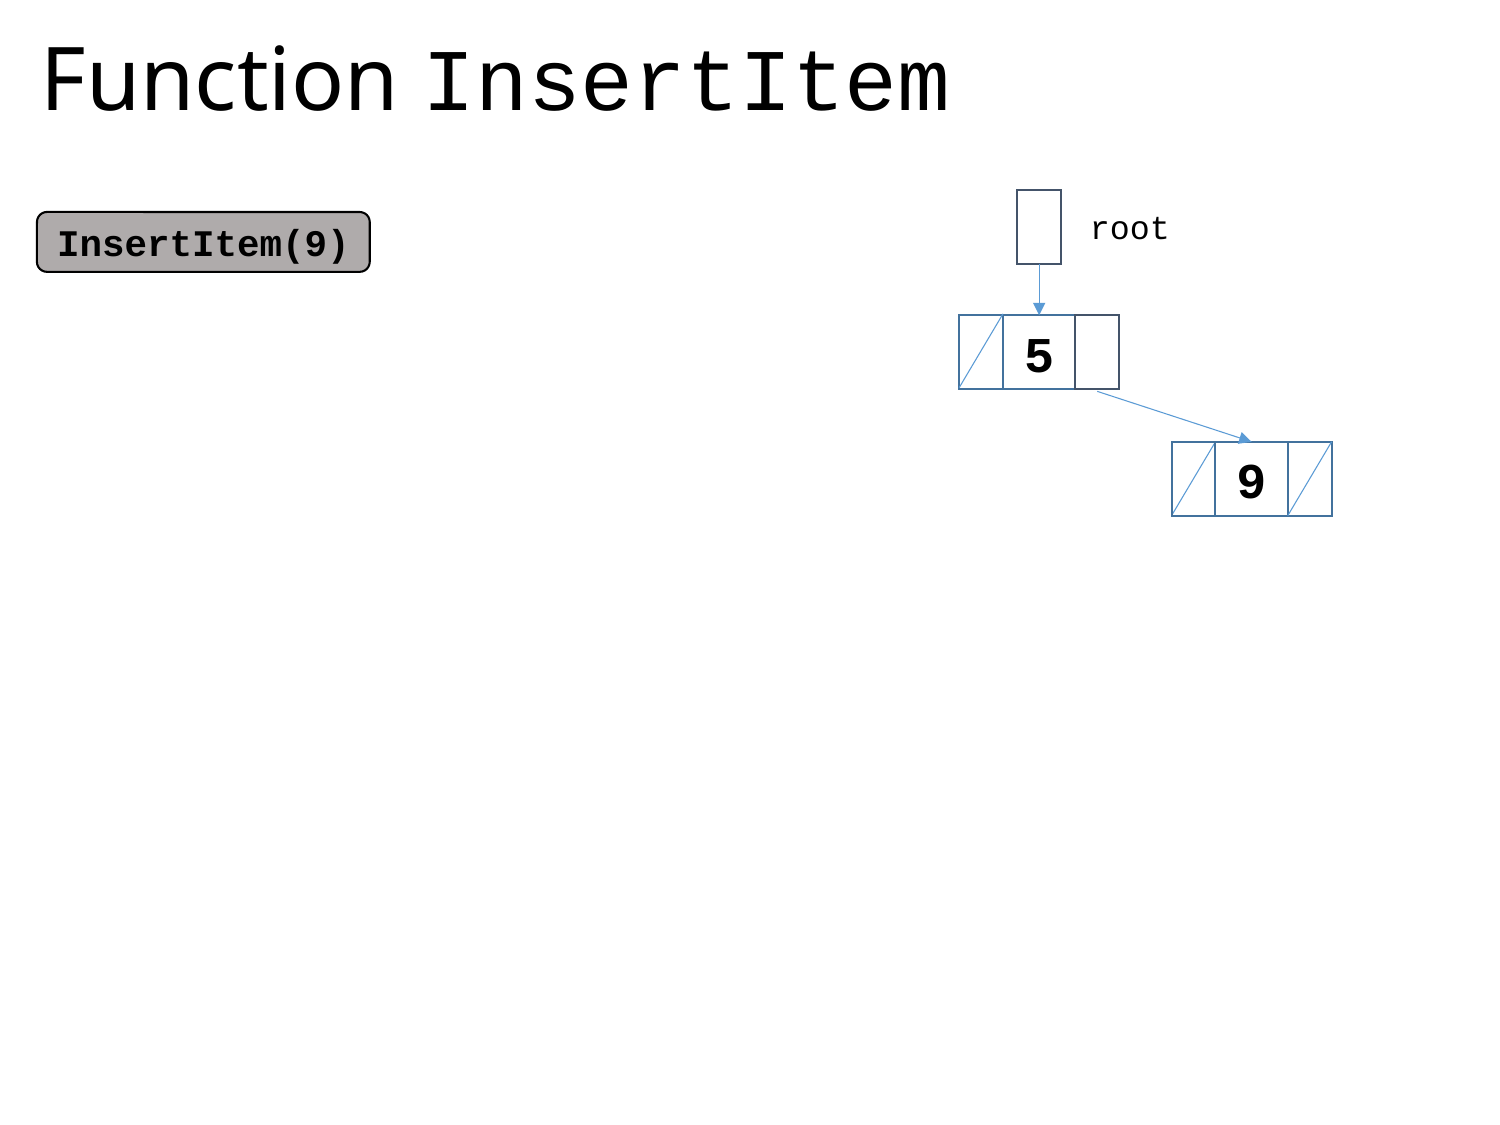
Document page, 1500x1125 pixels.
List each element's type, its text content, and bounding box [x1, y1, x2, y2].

text_box 9 [1216, 441, 1287, 517]
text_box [959, 313, 1003, 388]
text_box [1074, 314, 1120, 390]
text_box 5 [1004, 314, 1074, 390]
text_box root [1075, 198, 1194, 254]
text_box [1287, 441, 1332, 516]
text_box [1171, 442, 1216, 516]
title Function InsertItem [25, 26, 1469, 138]
text_box [1016, 189, 1062, 265]
text_box InsertItem(9) [35, 210, 371, 273]
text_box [1097, 391, 1252, 442]
